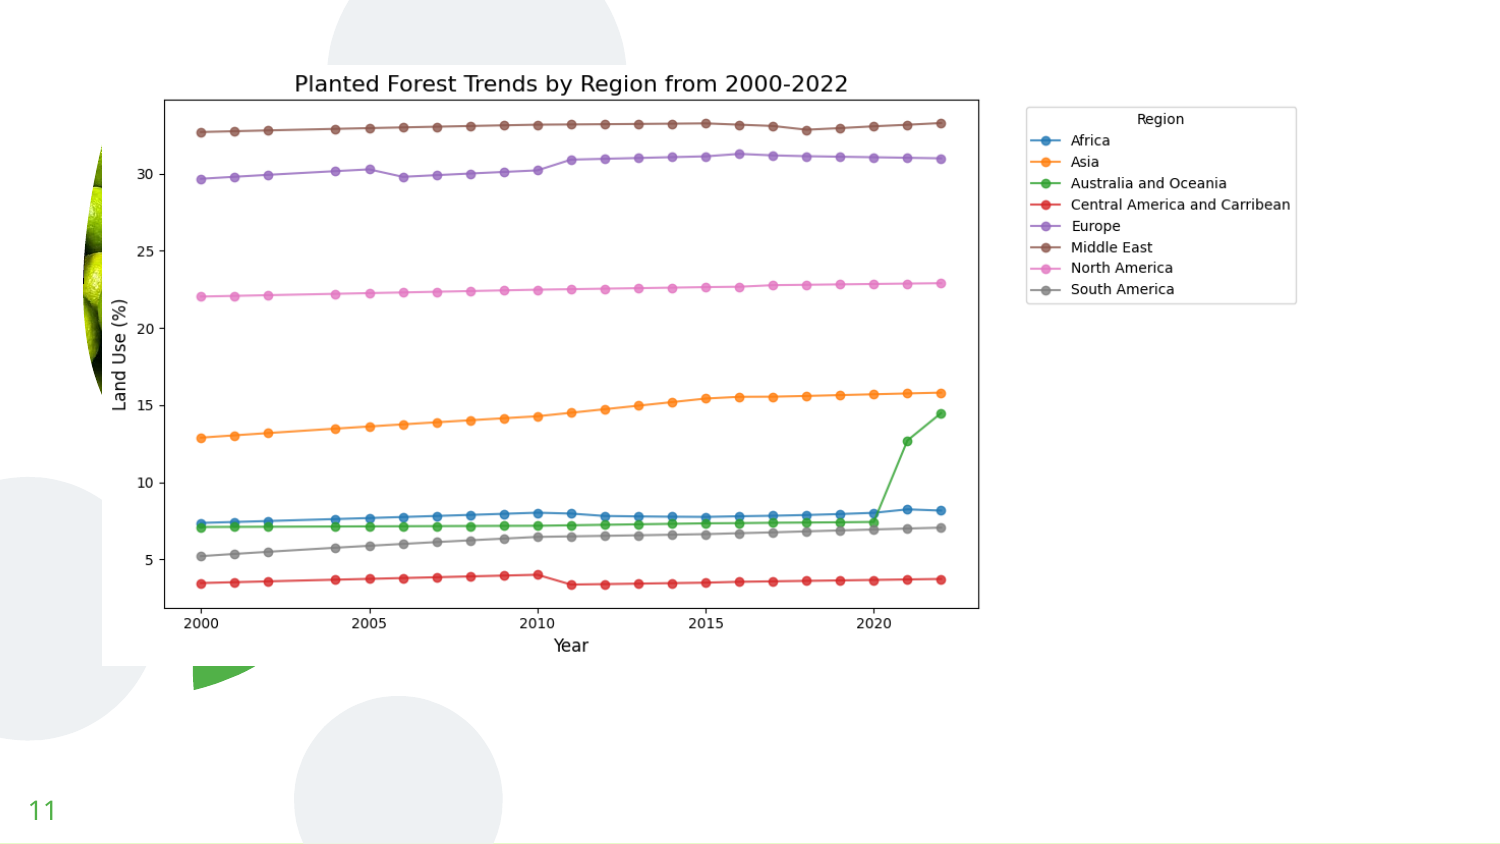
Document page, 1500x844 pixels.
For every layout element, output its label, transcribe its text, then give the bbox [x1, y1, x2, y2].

picture [82, 64, 1306, 666]
slide_number ‹#› [12, 779, 103, 844]
